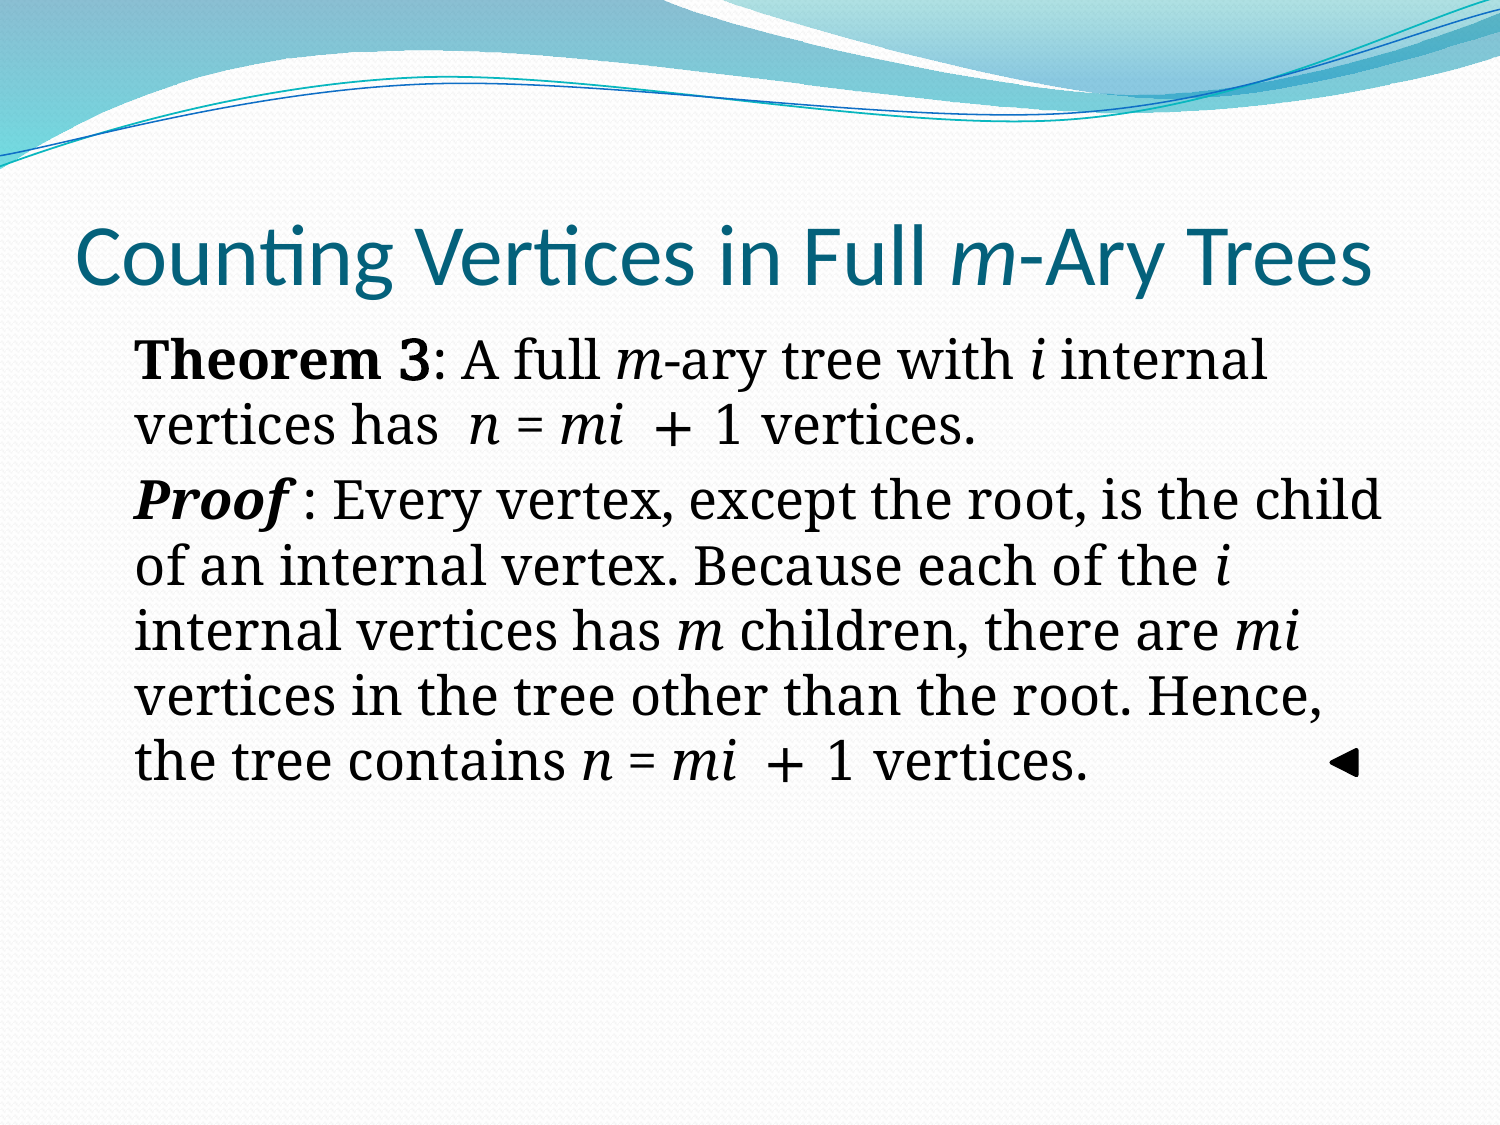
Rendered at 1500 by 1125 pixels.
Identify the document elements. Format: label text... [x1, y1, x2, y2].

text_box [1329, 748, 1359, 777]
title Counting Vertices in Full m-Ary Trees [75, 115, 1425, 303]
list Theorem 3: A full m-ary tree with i internal vertices has n = mi + 1 vertices. Proof : Every vertex, except the root, is the child of an internal vertex. Because each of the i internal vertices has m children, there are mi vertices in the tree other than the root. Hence, the tree contains n = mi + 1 vertices. [75, 317, 1425, 1038]
